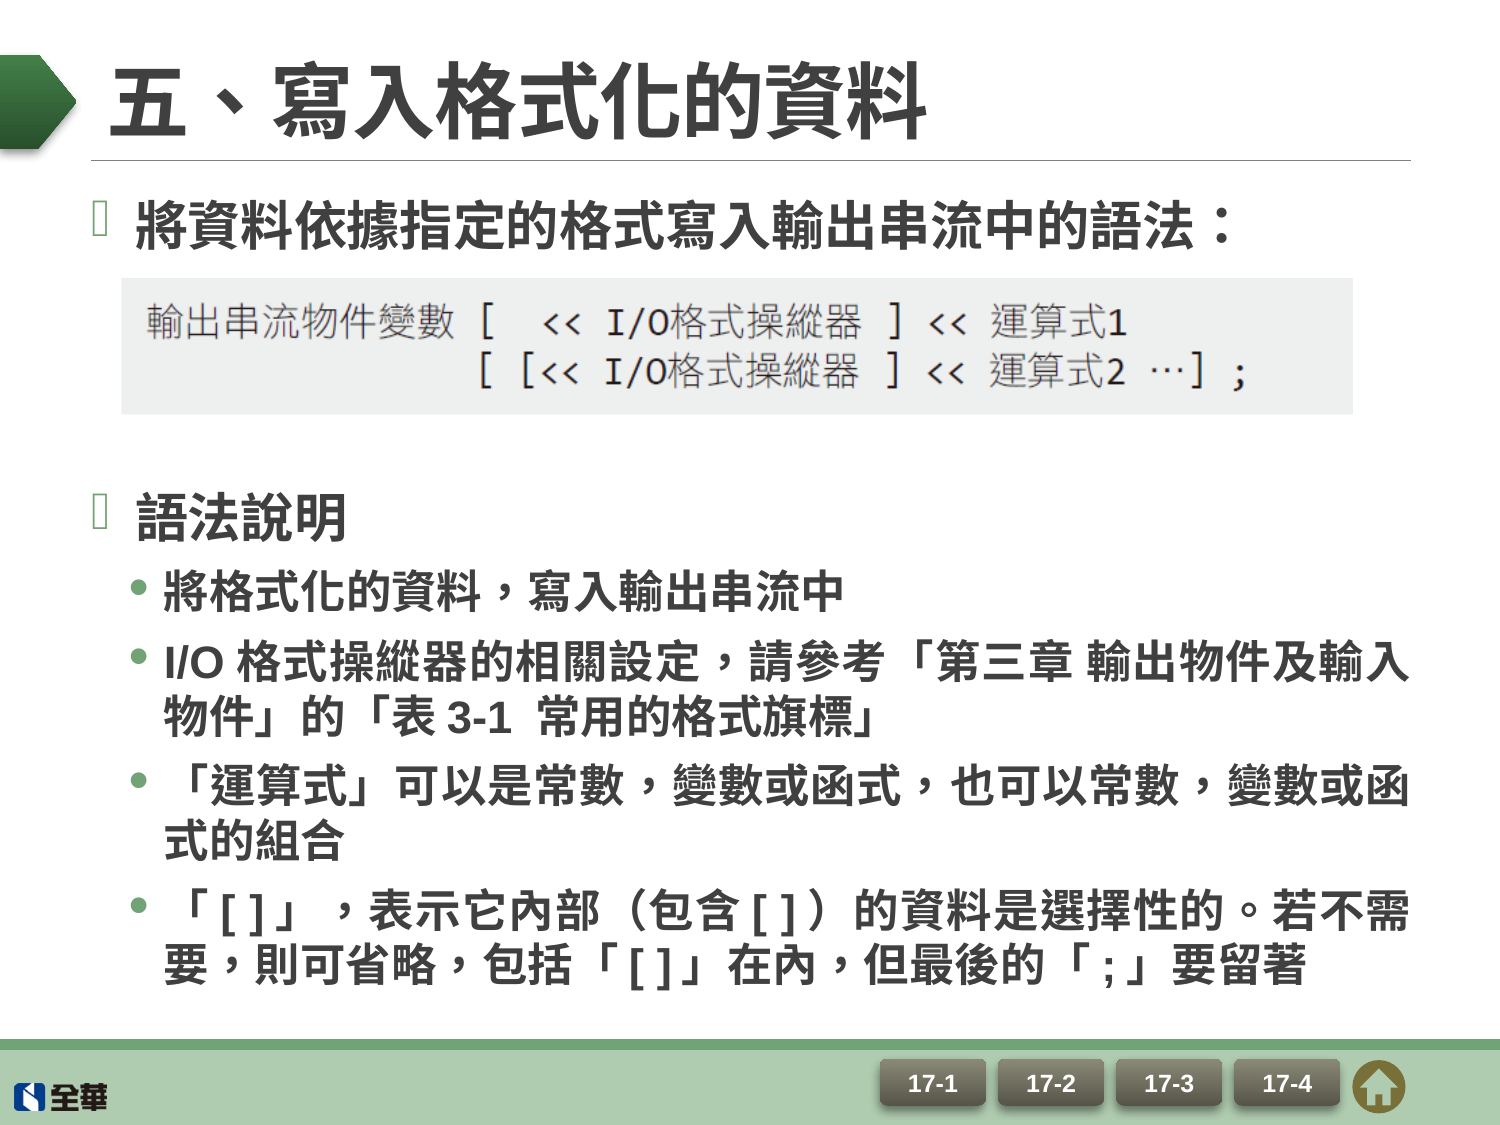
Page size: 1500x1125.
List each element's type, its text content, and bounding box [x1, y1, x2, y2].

picture [14, 1083, 107, 1111]
picture [111, 278, 1353, 420]
list 將資料依據指定的格式寫入輸出串流中的語法： 語法說明 將格式化的資料，寫入輸出串流中 I/O格式操縱器的相關設定，請參考「第三章 輸出物件及輸入物件」的「表3-1 常用的格式旗標」 「運算式」可以是常數，變數或函式，也可以常數，變數或函式的組合 「[ ]」，表示它內部（包含[ ]）的資料是選擇性的。若不需要，則可省略，包括「[ ]」在內，但最後的「;」要留著 [91, 184, 1412, 1000]
title 五、寫入格式化的資料 [91, 30, 1412, 157]
